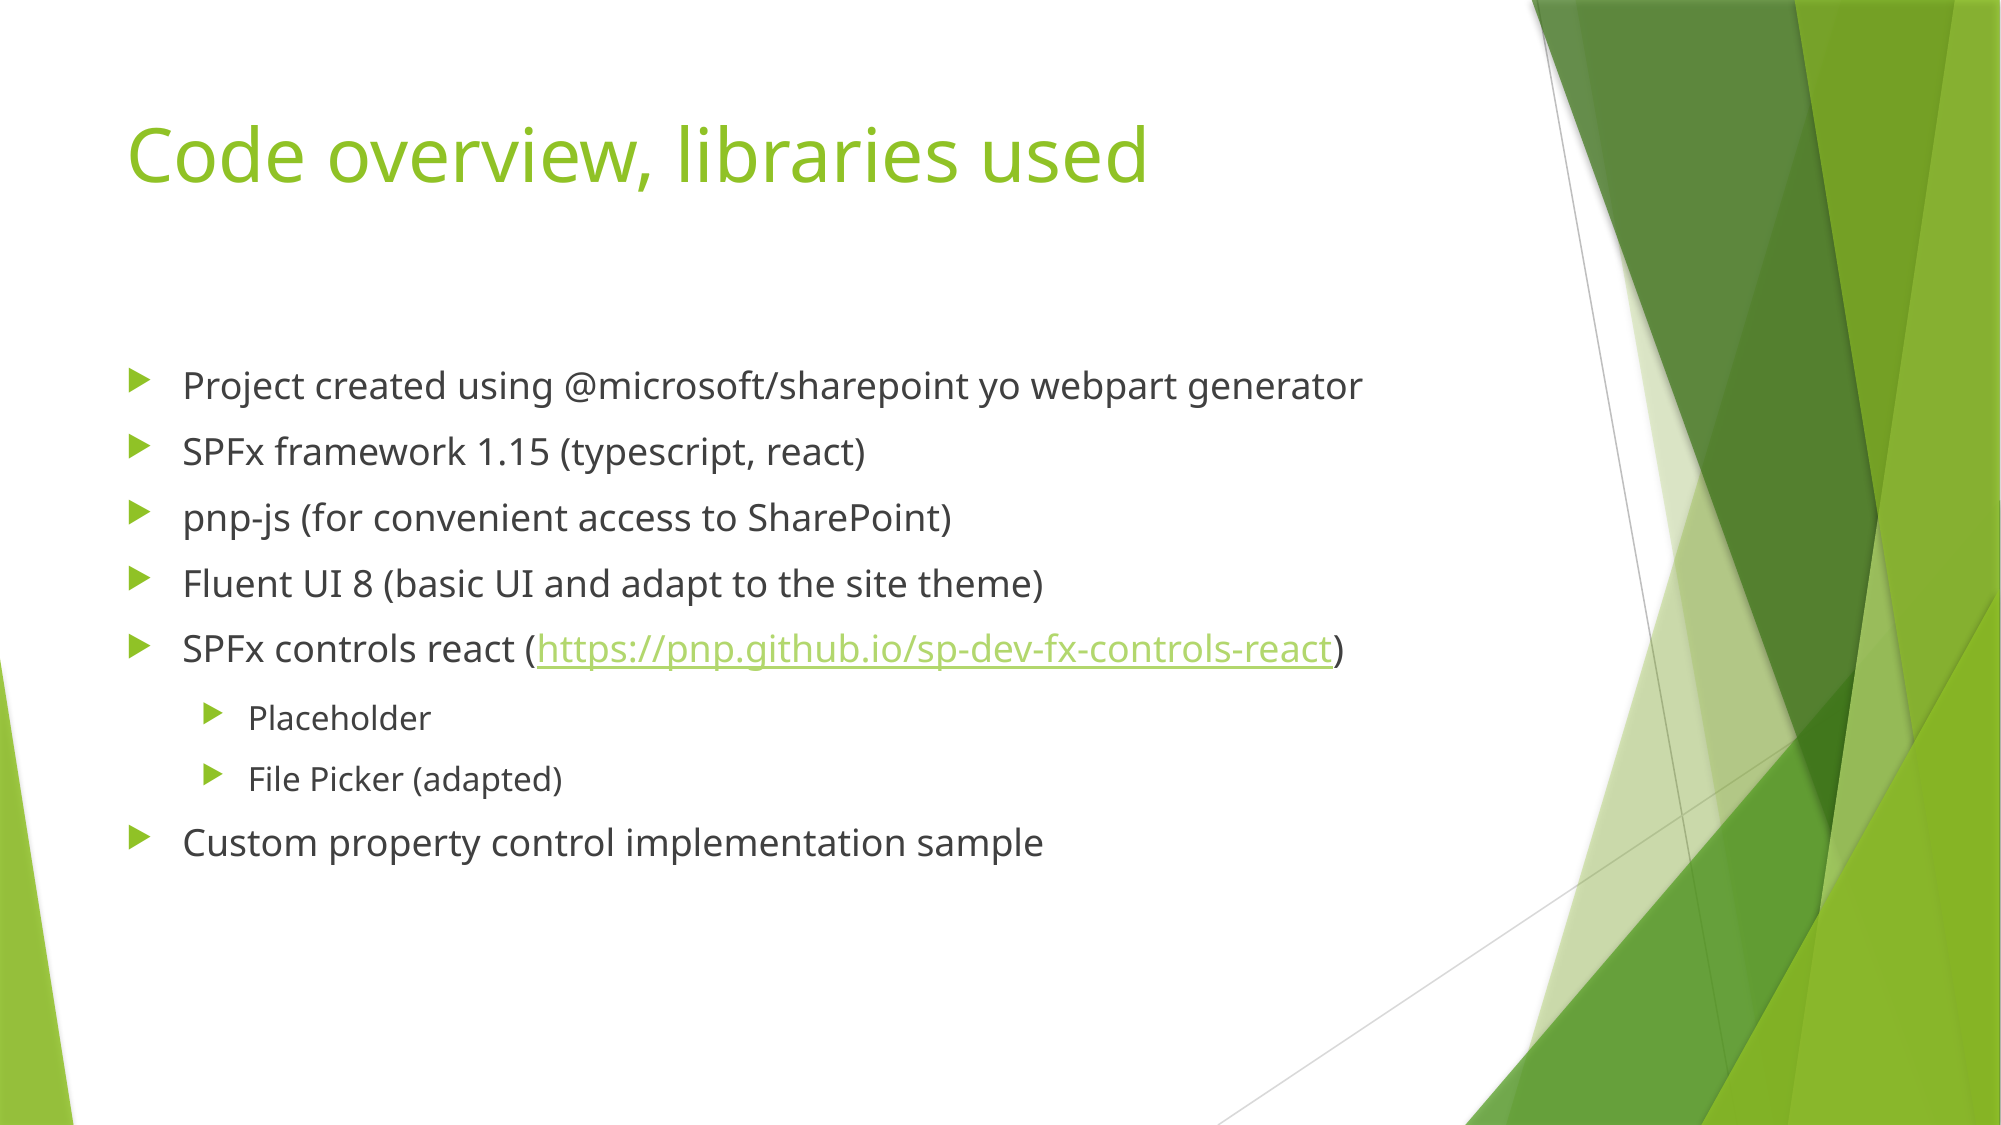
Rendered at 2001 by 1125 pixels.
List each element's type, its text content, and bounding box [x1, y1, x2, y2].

title Code overview, libraries used [111, 99, 1522, 317]
list Project created using @microsoft/sharepoint yo webpart generator SPFx framework 1.15 (typescript, react) pnp-js (for convenient access to SharePoint) Fluent UI 8 (basic UI and adapt to the site theme) SPFx controls react (https://pnp.github.io/sp-dev-fx-controls-react) Placeholder File Picker (adapted) Custom property control implementation sample [111, 354, 1522, 992]
